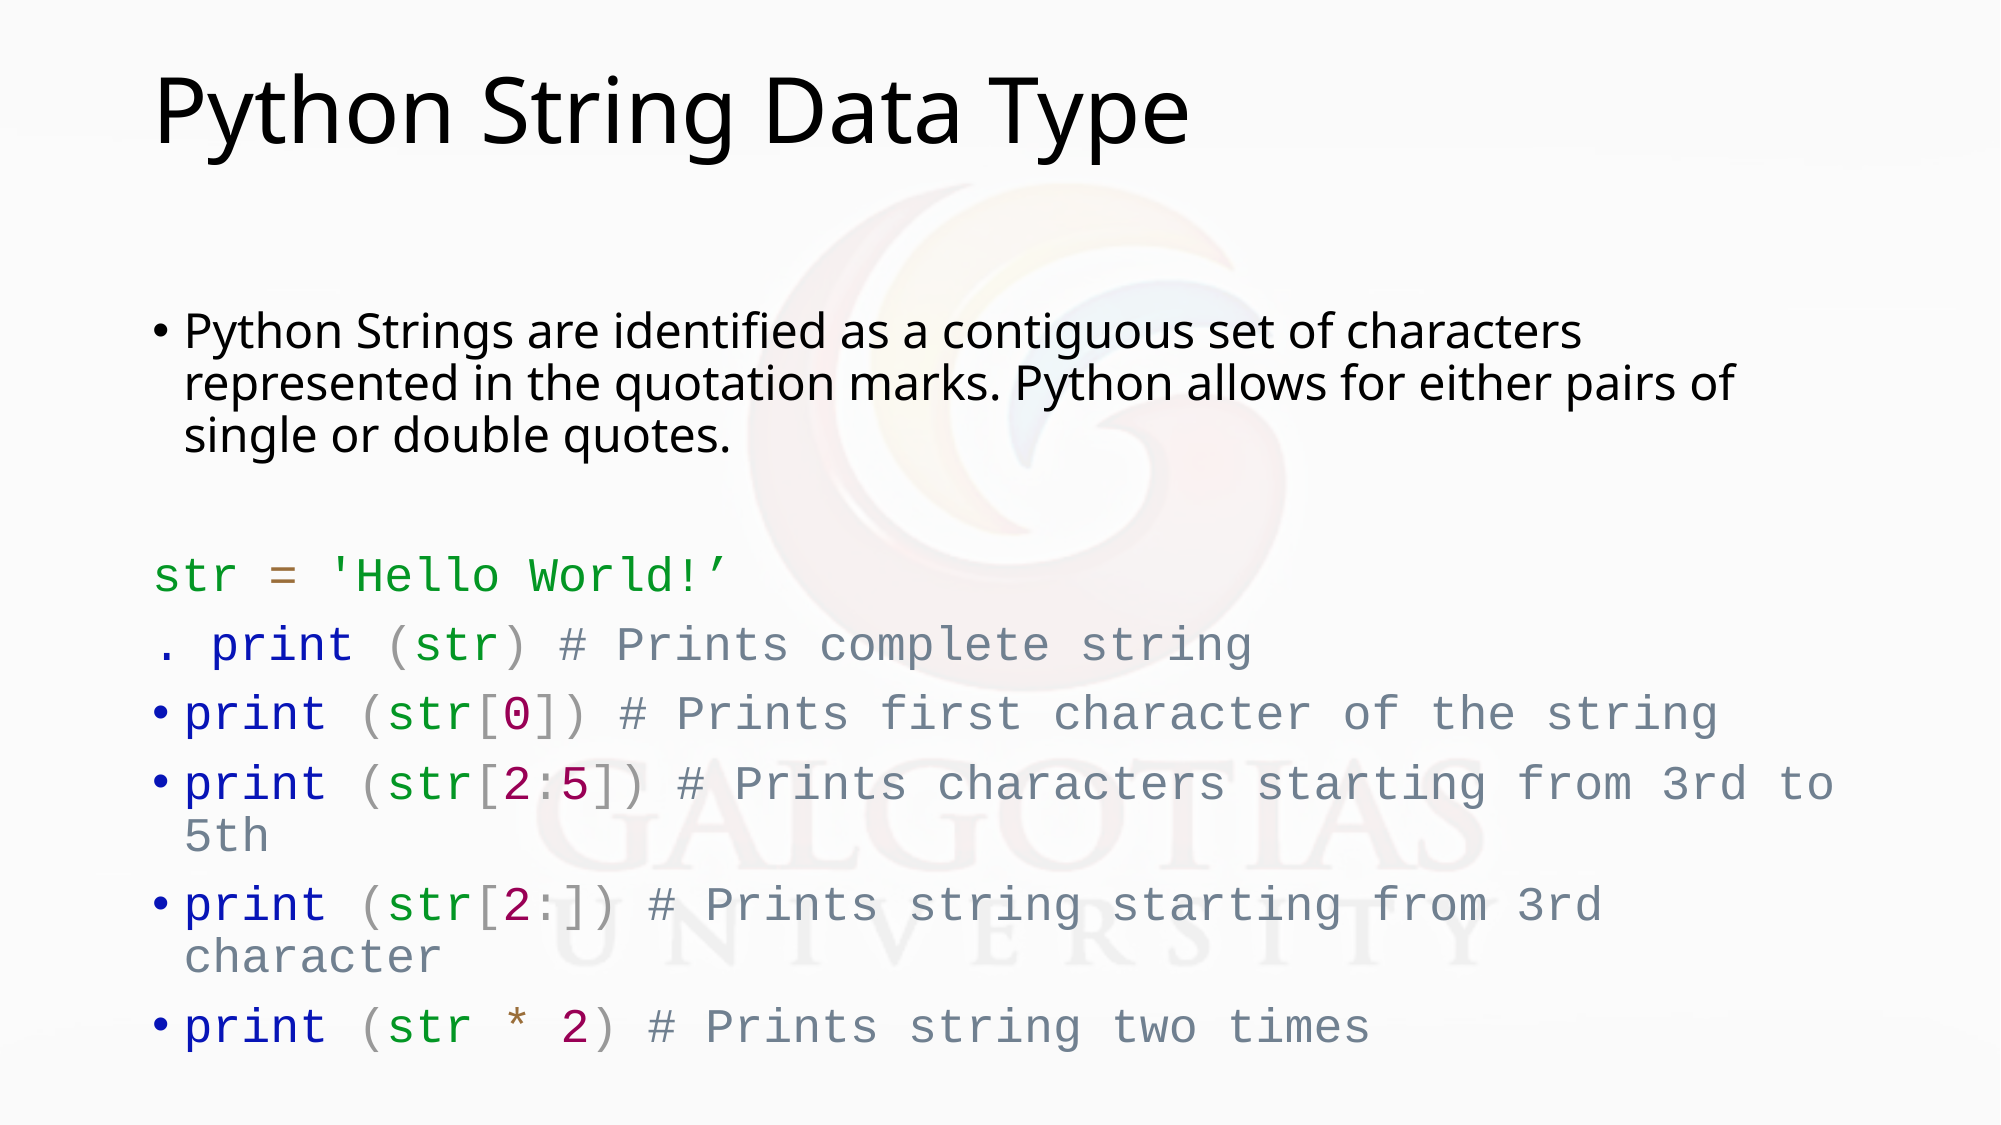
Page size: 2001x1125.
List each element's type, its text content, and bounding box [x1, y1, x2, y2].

title Python String Data Type [137, 59, 1863, 278]
list Python Strings are identified as a contiguous set of characters represented in the quotation marks. Python allows for either pairs of single or double quotes. str = 'Hello World!’ . print (str) # Prints complete string print (str[0]) # Prints first character of the string print (str[2:5]) # Prints characters starting from 3rd to 5th print (str[2:]) # Prints string starting from 3rd character print (str * 2) # Prints string two times [137, 299, 1863, 1066]
